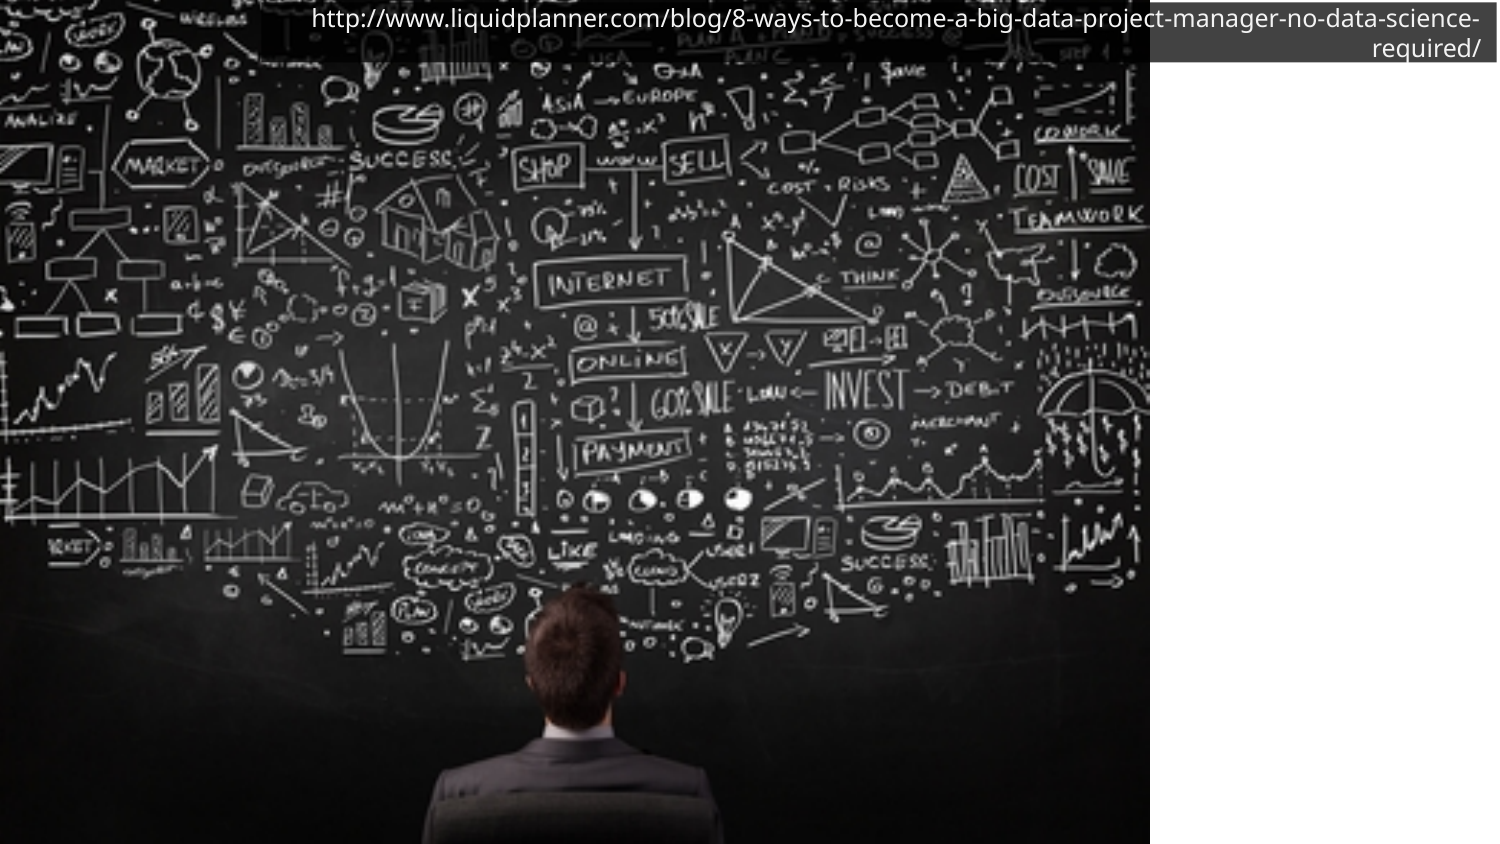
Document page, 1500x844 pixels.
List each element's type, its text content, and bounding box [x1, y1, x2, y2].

picture [0, 0, 1150, 844]
title http://www.liquidplanner.com/blog/8-ways-to-become-a-big-data-project-manager-no-data-science-required/ [1153, 2, 1497, 63]
